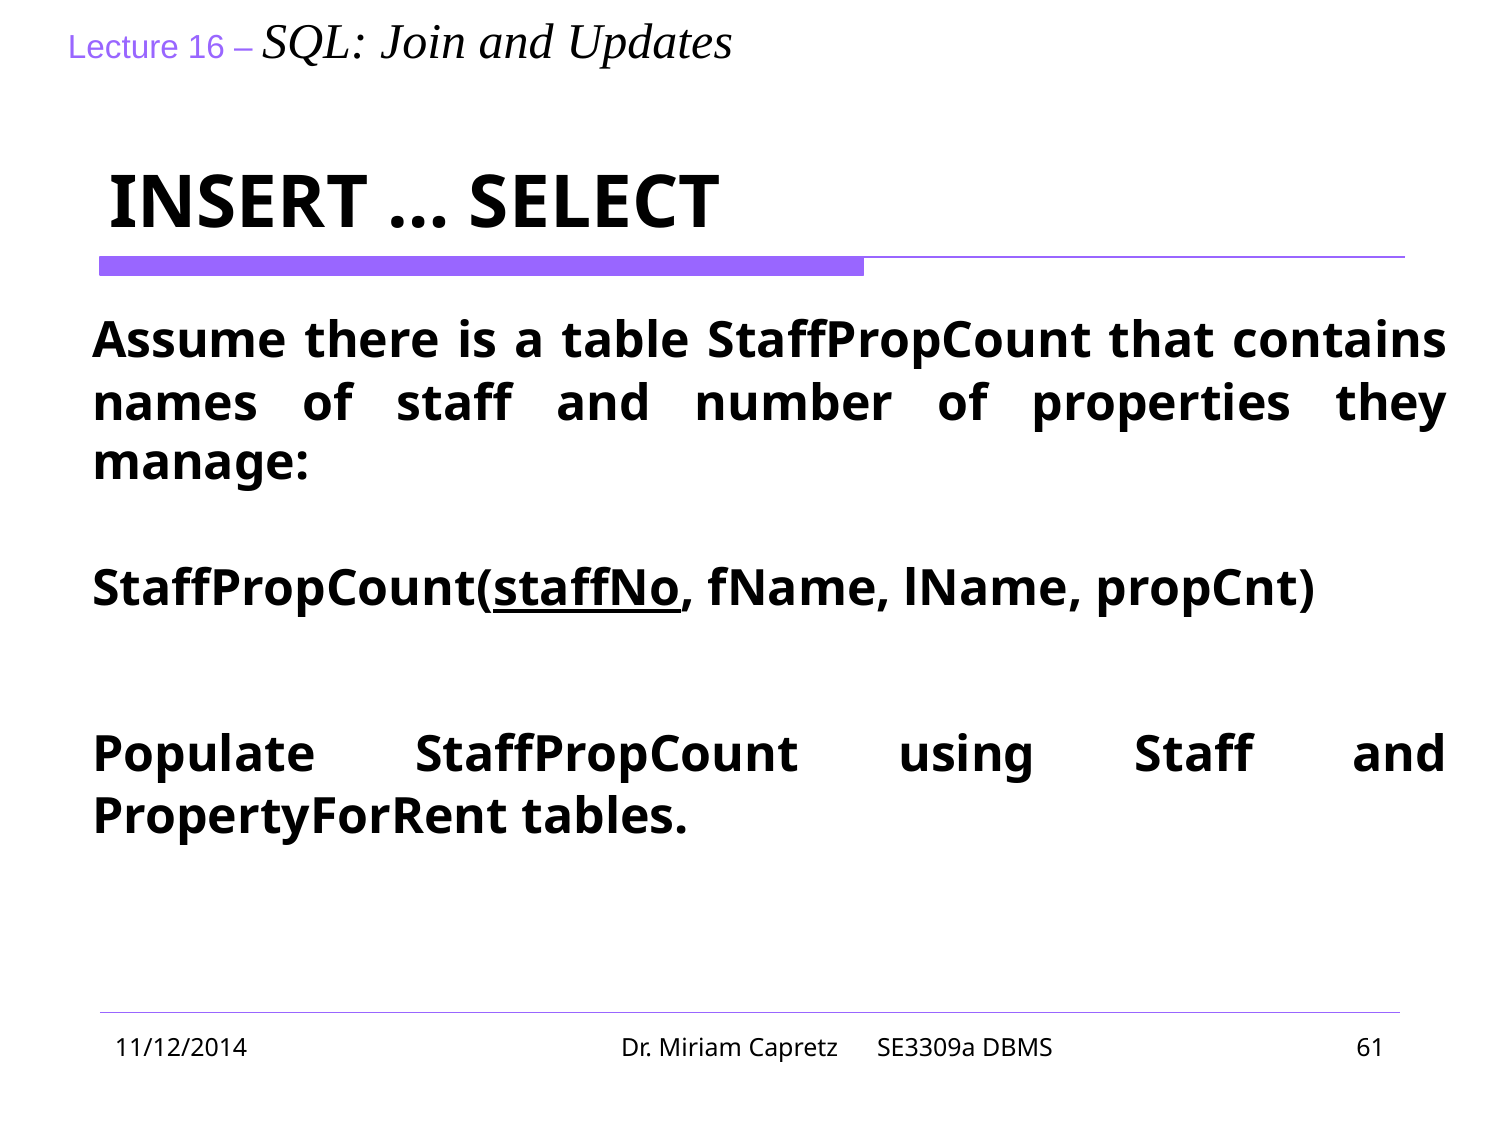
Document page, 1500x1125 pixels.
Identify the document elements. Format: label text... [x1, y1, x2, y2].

text_box ‹#› [1074, 1024, 1400, 1103]
list Assume there is a table StaffPropCount that contains names of staff and number of properties they manage: StaffPropCount(staffNo, fName, lName, propCnt) Populate StaffPropCount using Staff and PropertyForRent tables. [0, 287, 1463, 963]
text_box Dr. Miriam Capretz SE3309a DBMS [512, 1024, 1074, 1103]
title INSERT … SELECT [94, 50, 1407, 250]
text_box 11/12/2014 [99, 1024, 425, 1103]
